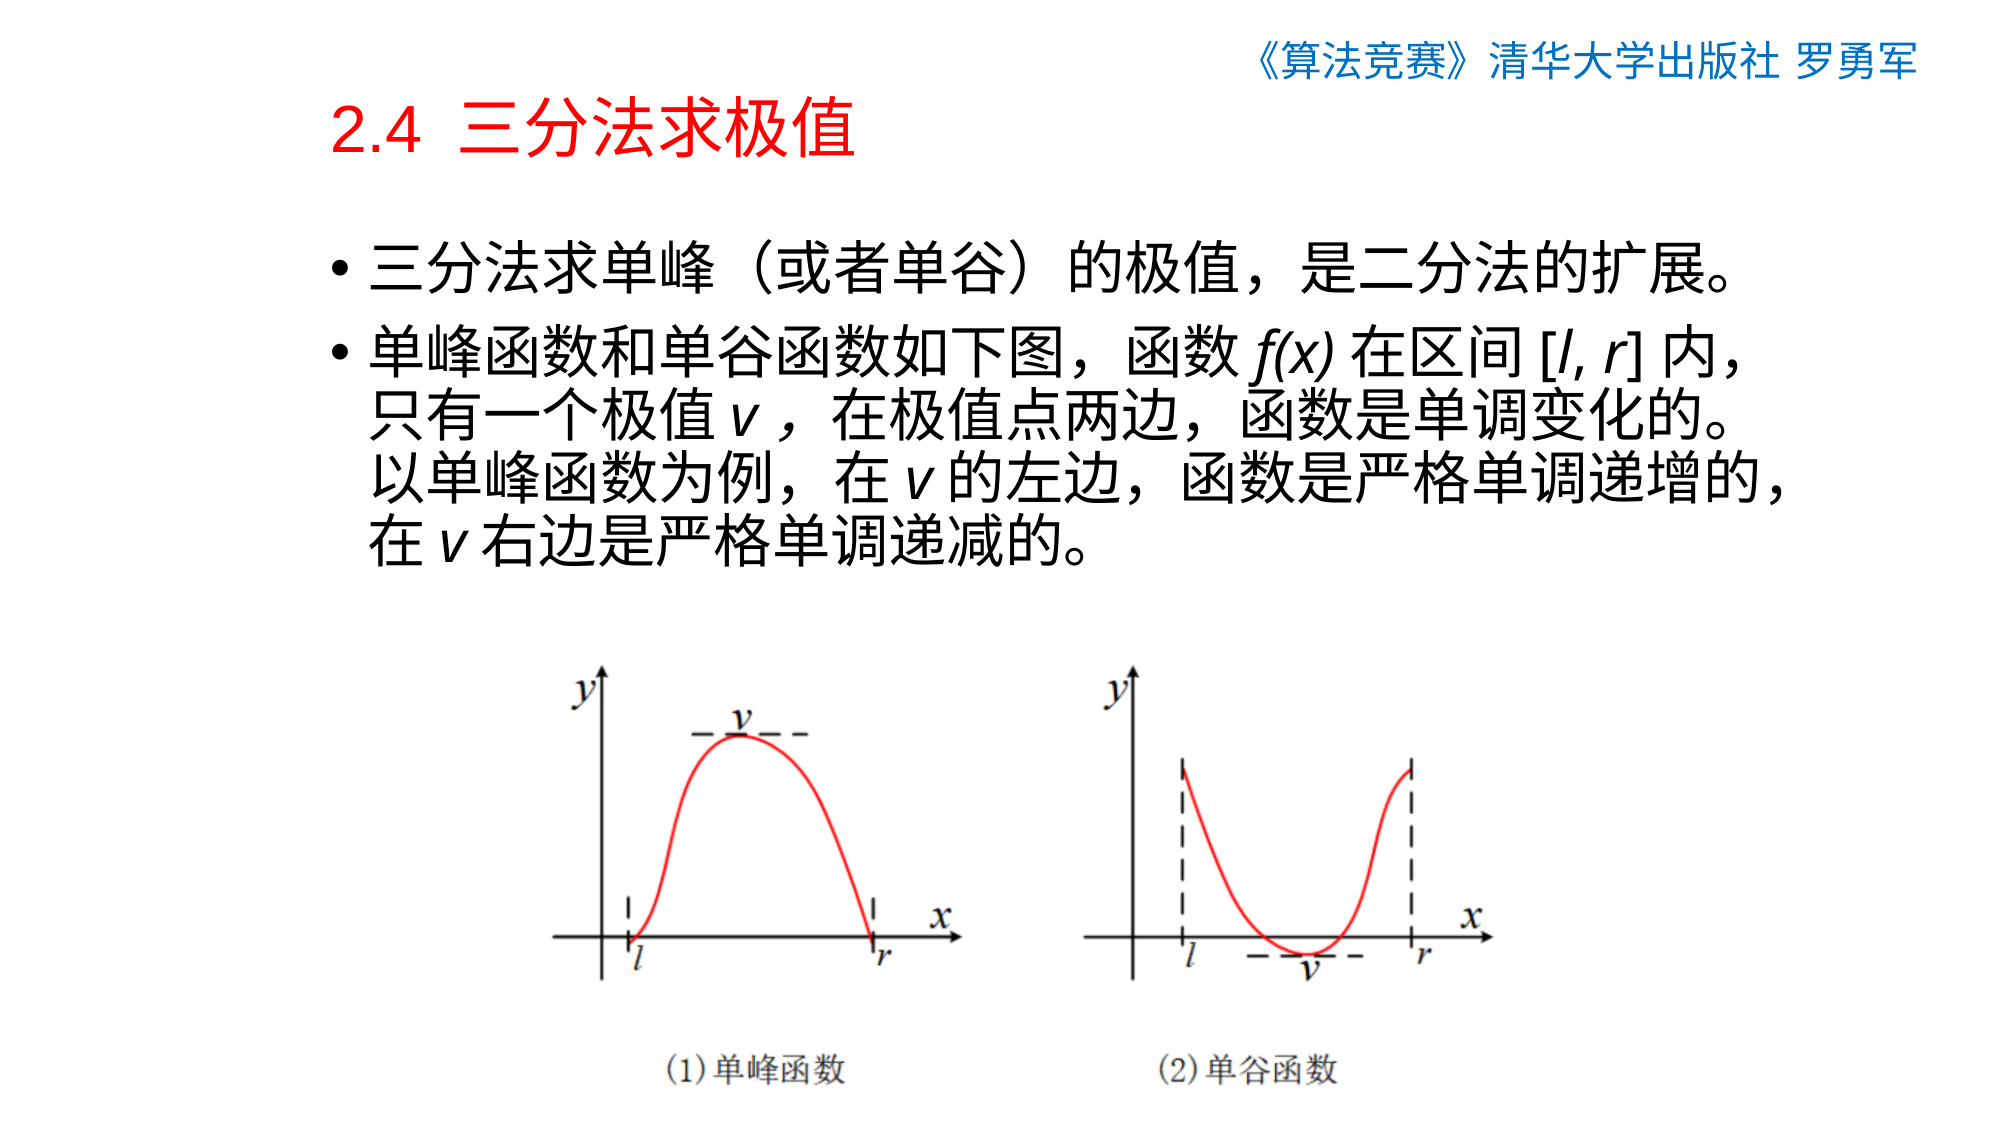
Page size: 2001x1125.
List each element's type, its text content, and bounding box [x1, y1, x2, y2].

footer 《算法竞赛》清华大学出版社 罗勇军 [1212, 20, 1945, 99]
text_box 2.4 三分法求极值 [314, 60, 1569, 191]
list 三分法求单峰（或者单谷）的极值，是二分法的扩展。 单峰函数和单谷函数如下图，函数f(x)在区间[l, r]内，只有一个极值v，在极值点两边，函数是单调变化的。以单峰函数为例，在v的左边，函数是严格单调递增的，在v右边是严格单调递减的。 [314, 231, 1816, 610]
picture [527, 645, 1504, 1094]
